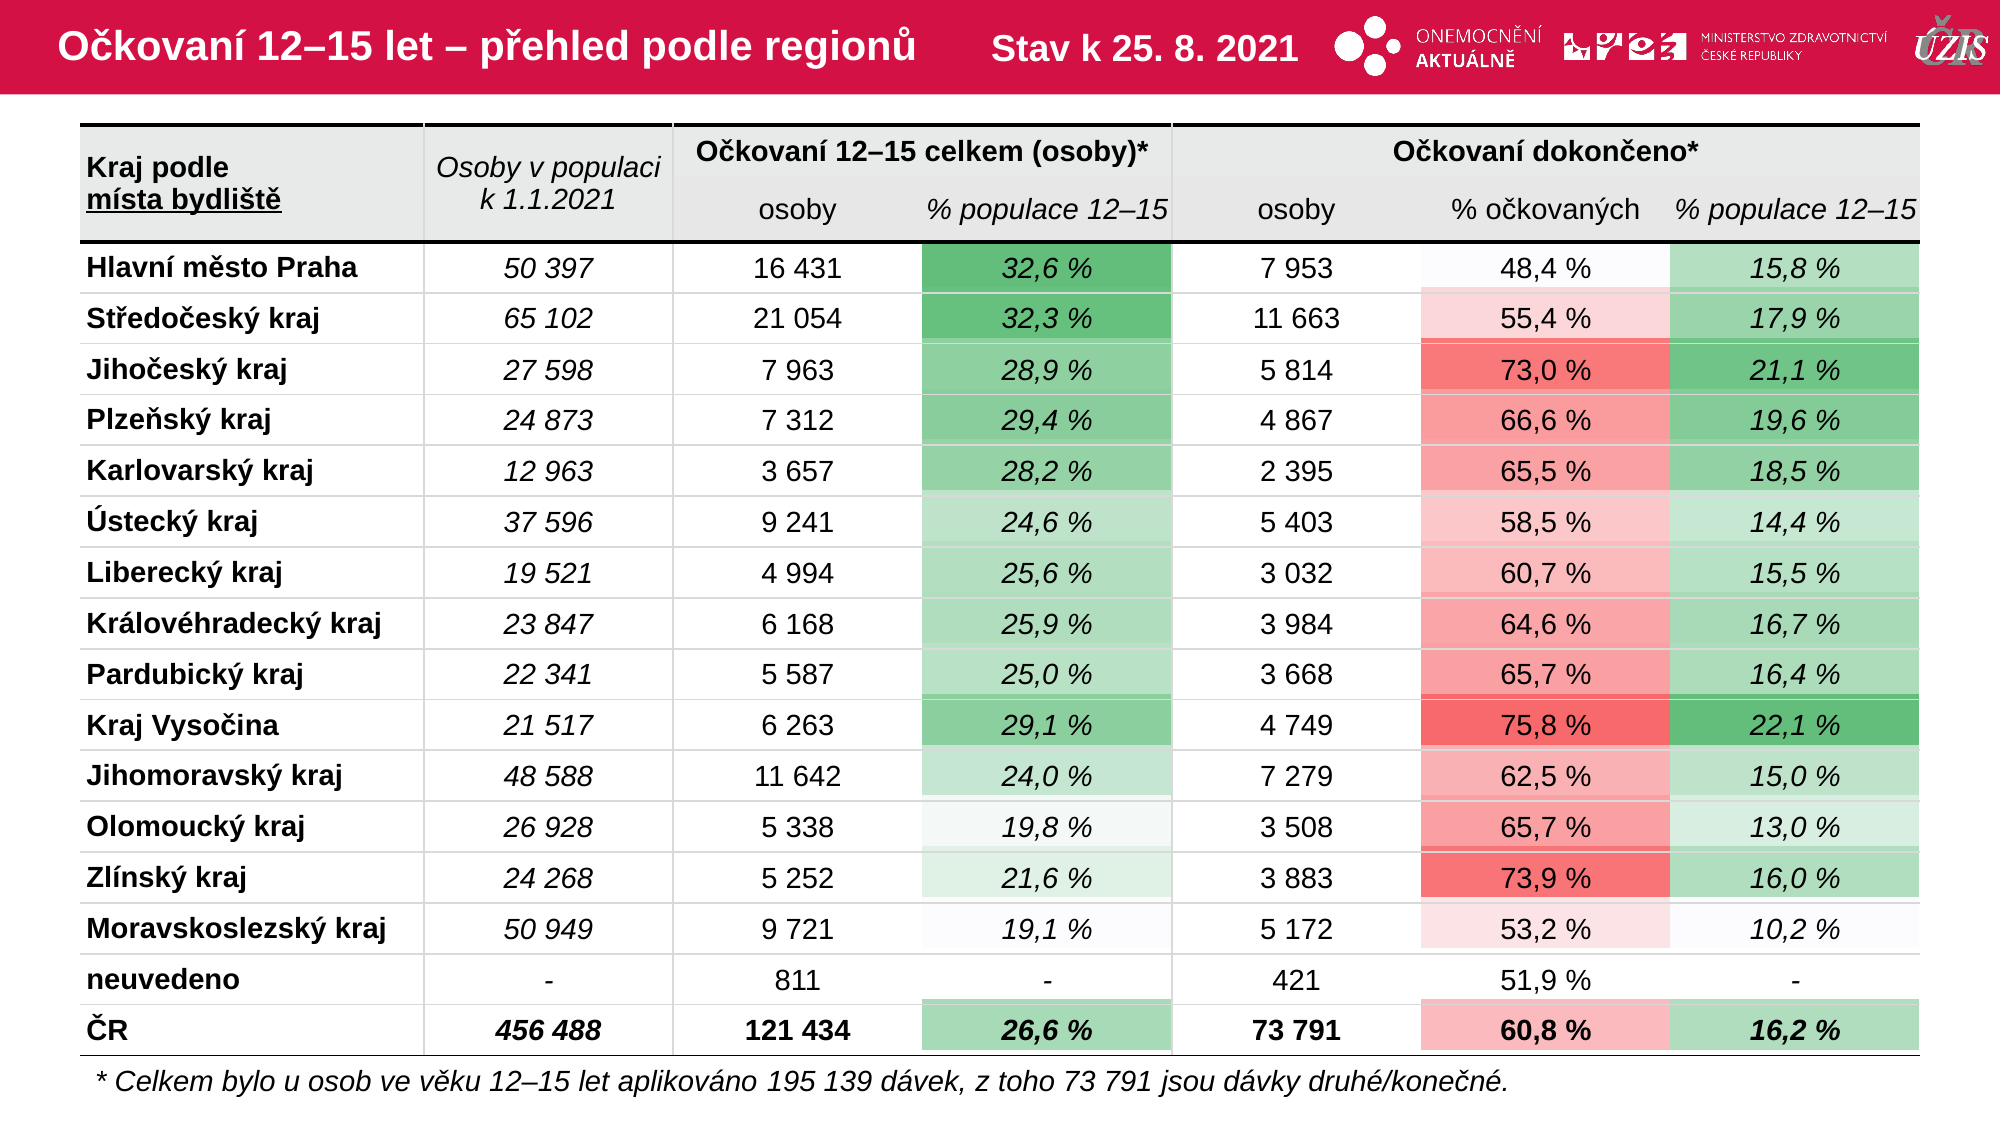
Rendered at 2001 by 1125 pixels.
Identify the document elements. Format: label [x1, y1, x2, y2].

table_cell [80, 751, 423, 800]
table_cell [425, 395, 672, 444]
table_cell [674, 853, 1171, 902]
table_cell [674, 548, 1171, 597]
table_cell [80, 244, 423, 292]
table_cell [674, 904, 1171, 953]
table_cell [674, 294, 1171, 343]
table_cell [80, 497, 423, 546]
table_cell [425, 599, 672, 648]
title [42, 0, 1262, 95]
table_cell [1173, 446, 1920, 495]
table_cell [425, 802, 672, 851]
table_cell [1173, 650, 1920, 699]
table_header [425, 127, 672, 240]
table_cell [1173, 599, 1920, 648]
table_cell [80, 446, 423, 495]
table_cell [674, 395, 1171, 444]
table_cell [80, 294, 423, 343]
table_cell [80, 650, 423, 699]
table_cell [674, 700, 1171, 749]
table_cell [1173, 176, 1920, 240]
table_cell [1173, 395, 1920, 444]
table_header [674, 127, 1171, 176]
table_cell [674, 244, 1171, 292]
table_cell [1173, 548, 1920, 597]
table_cell [425, 244, 672, 292]
table_cell [425, 548, 672, 597]
table_cell [425, 904, 672, 953]
table_cell [425, 1005, 672, 1055]
table_cell [80, 1005, 423, 1055]
picture [1915, 15, 1989, 66]
table_cell [80, 955, 423, 1004]
text_box [80, 1055, 1871, 1105]
table_cell [674, 955, 1171, 1004]
table_cell [1173, 955, 1920, 1004]
table_cell [425, 955, 672, 1004]
table_cell [674, 344, 1171, 394]
text_box [976, 16, 1421, 77]
table_cell [674, 802, 1171, 851]
table_cell [1173, 700, 1920, 749]
table_cell [674, 497, 1171, 546]
table_cell [1173, 802, 1920, 851]
table_cell [1173, 344, 1920, 394]
table_cell [80, 599, 423, 648]
table_header [1173, 127, 1920, 176]
table_cell [674, 446, 1171, 495]
table_cell [674, 176, 1171, 240]
table_cell [1173, 751, 1920, 800]
table_cell [425, 751, 672, 800]
table_cell [1173, 294, 1920, 343]
table_cell [1173, 853, 1920, 902]
table_cell [80, 700, 423, 749]
table_cell [674, 599, 1171, 648]
table_cell [80, 904, 423, 953]
table_cell [80, 548, 423, 597]
table_cell [425, 700, 672, 749]
table_cell [425, 294, 672, 343]
table_cell [425, 446, 672, 495]
table_cell [425, 344, 672, 394]
table_cell [80, 344, 423, 394]
table_header [80, 127, 423, 240]
table_cell [425, 650, 672, 699]
table_cell [1173, 244, 1920, 292]
table_cell [1173, 497, 1920, 546]
table_cell [674, 751, 1171, 800]
picture [1421, 16, 1542, 76]
picture [1563, 31, 1888, 60]
table_cell [425, 853, 672, 902]
table_cell [80, 853, 423, 902]
table_cell [425, 497, 672, 546]
table_cell [674, 650, 1171, 699]
table_cell [1173, 904, 1920, 953]
table_cell [80, 802, 423, 851]
table_cell [674, 1005, 1171, 1055]
table_cell [1173, 1005, 1920, 1055]
table_cell [80, 395, 423, 444]
